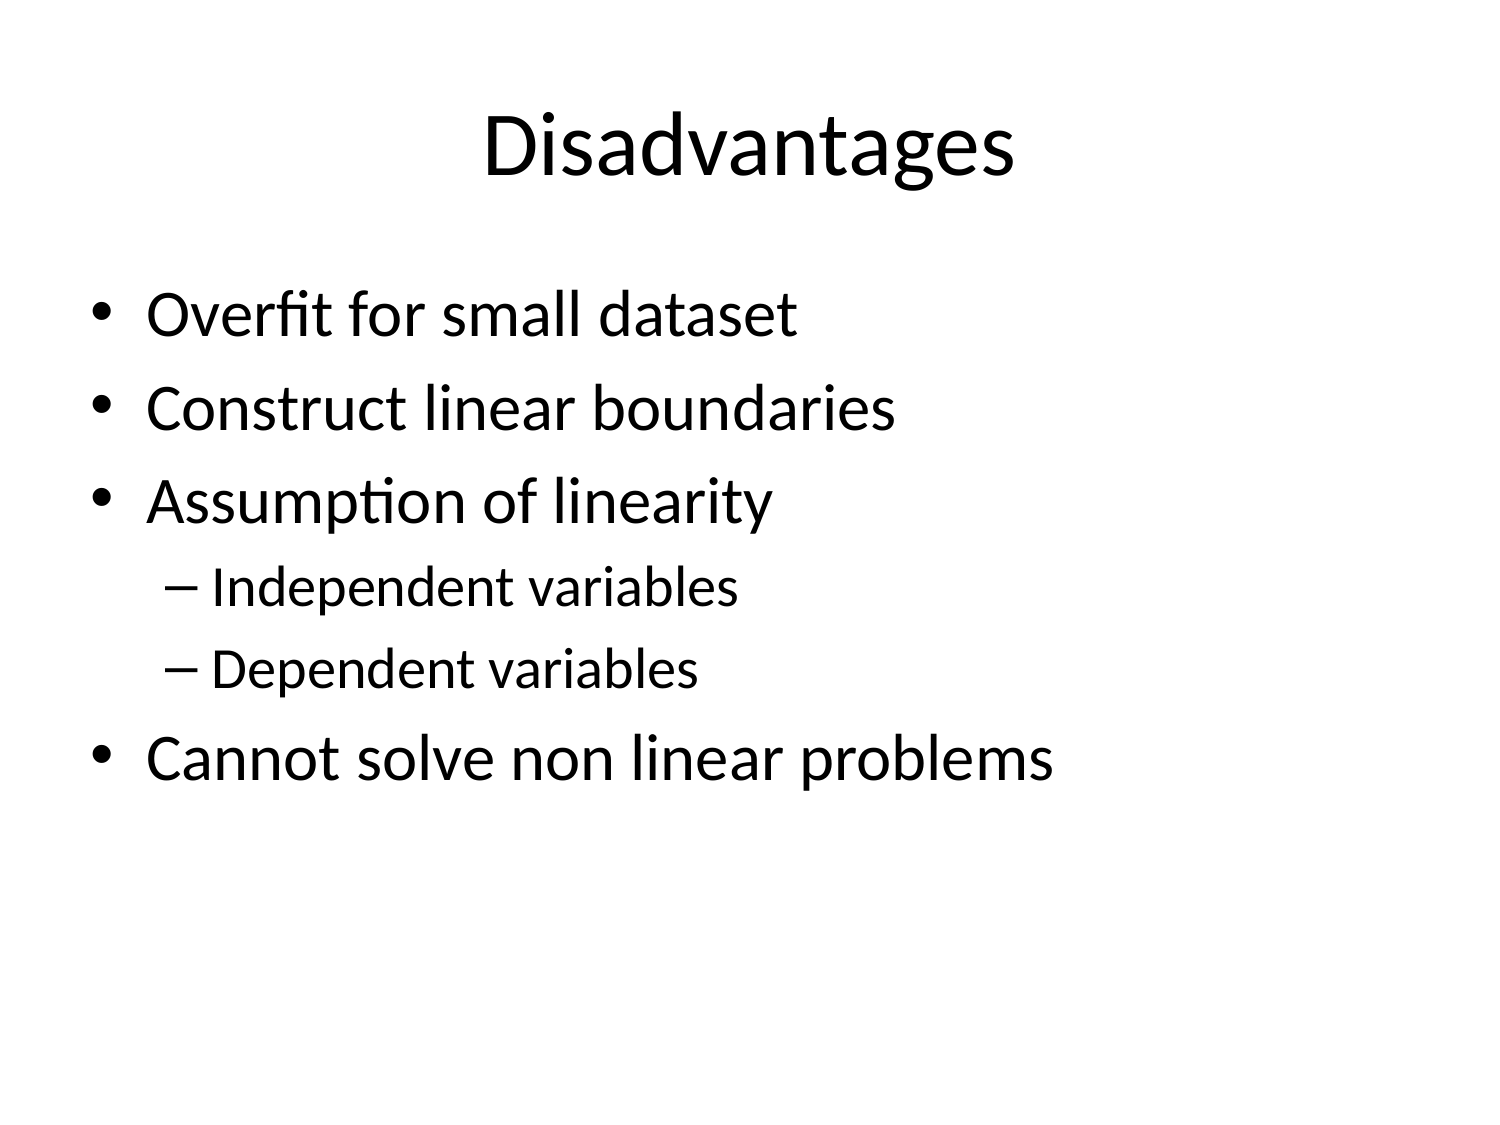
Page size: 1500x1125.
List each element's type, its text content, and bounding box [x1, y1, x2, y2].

title Disadvantages [75, 45, 1425, 233]
list Overfit for small dataset Construct linear boundaries Assumption of linearity Independent variables Dependent variables Cannot solve non linear problems [75, 262, 1425, 1005]
